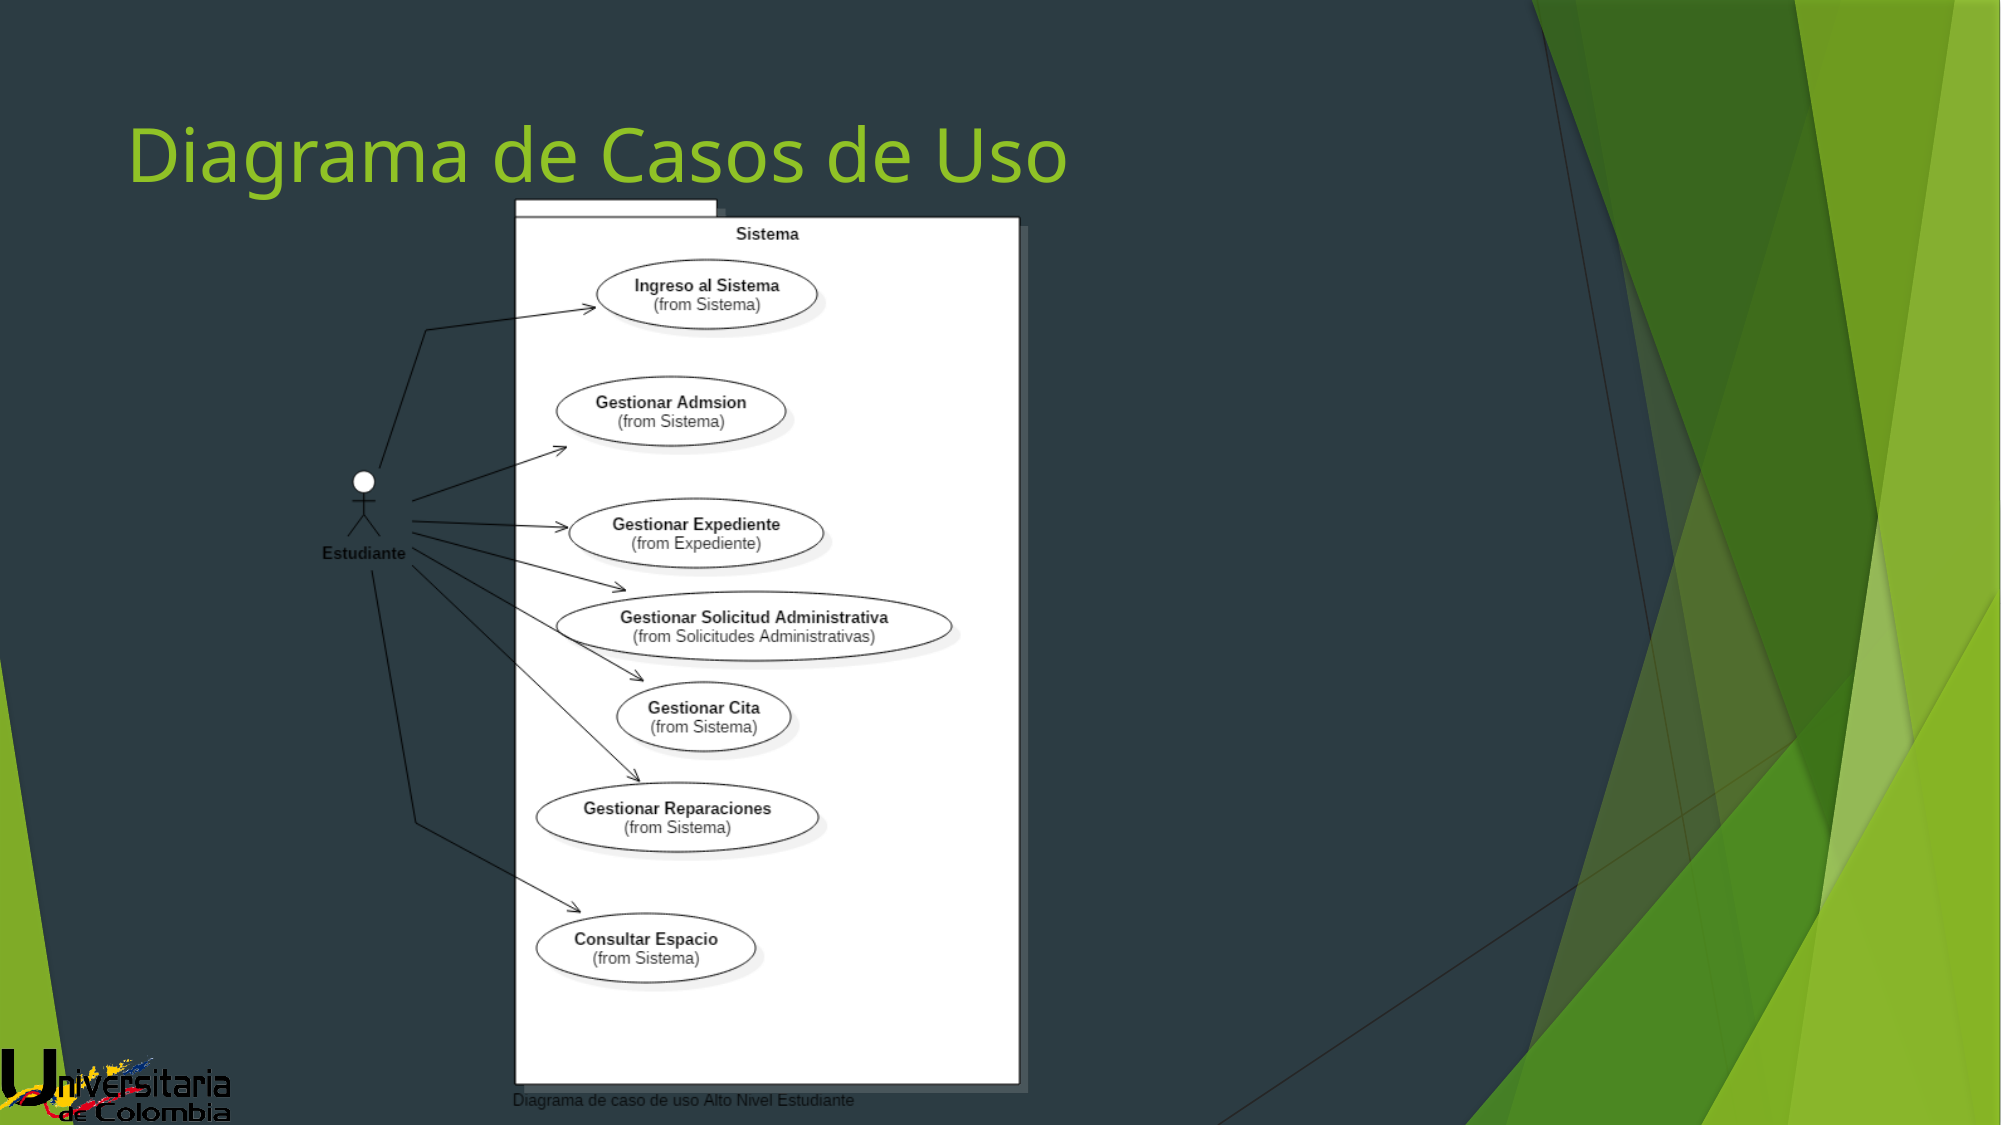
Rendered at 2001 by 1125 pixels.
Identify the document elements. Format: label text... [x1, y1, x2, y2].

title Diagrama de Casos de Uso [111, 99, 1522, 317]
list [304, 186, 1373, 1125]
picture [0, 1045, 236, 1125]
